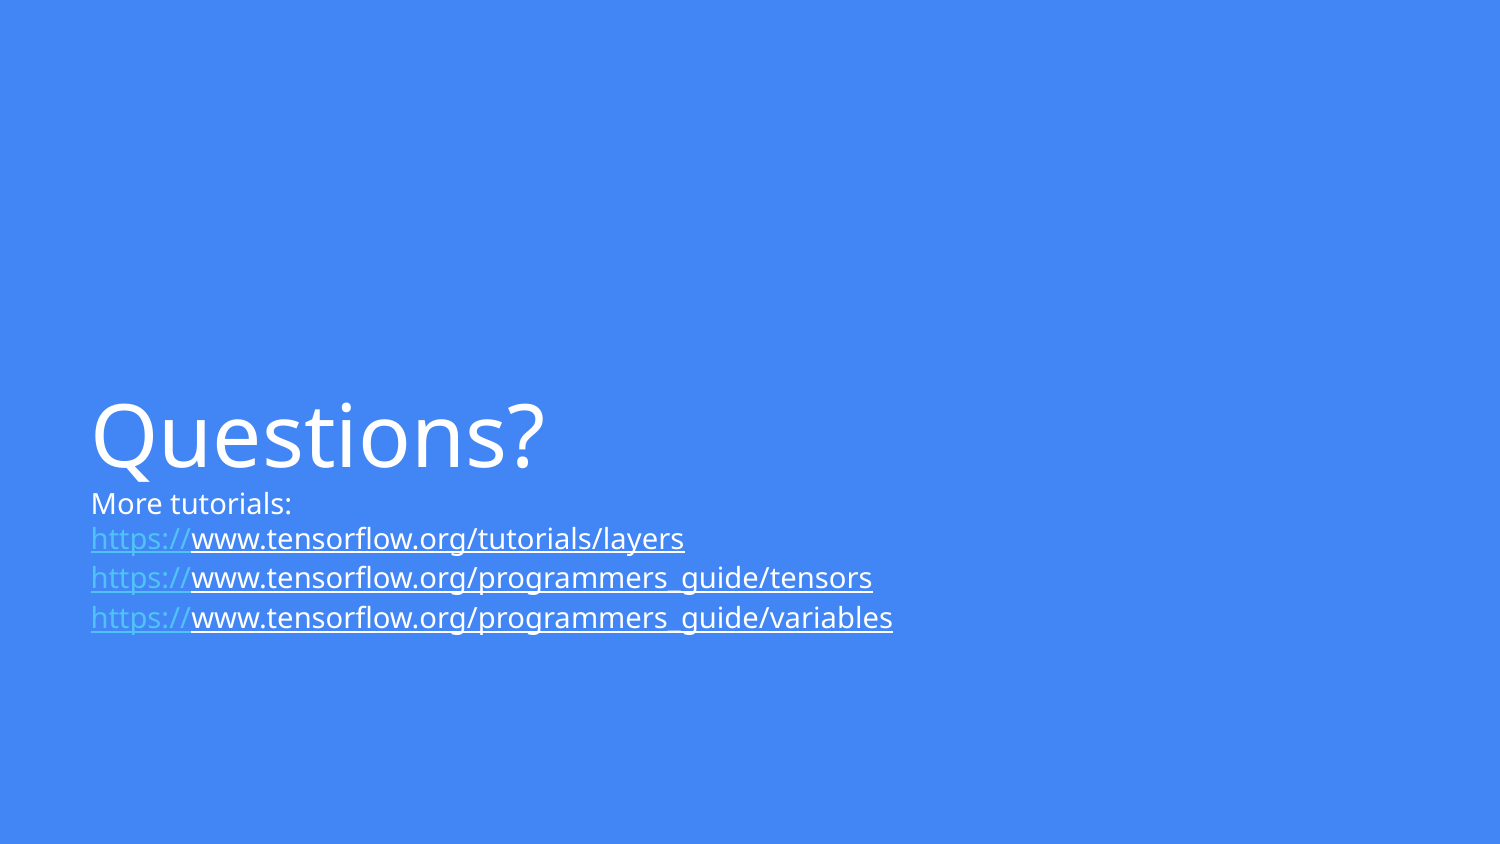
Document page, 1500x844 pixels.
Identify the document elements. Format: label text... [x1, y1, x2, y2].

title Questions? More tutorials: https://www.tensorflow.org/tutorials/layers https://www.tensorflow.org/programmers_guide/tensors https://www.tensorflow.org/programmers_guide/variables [75, 338, 1425, 716]
